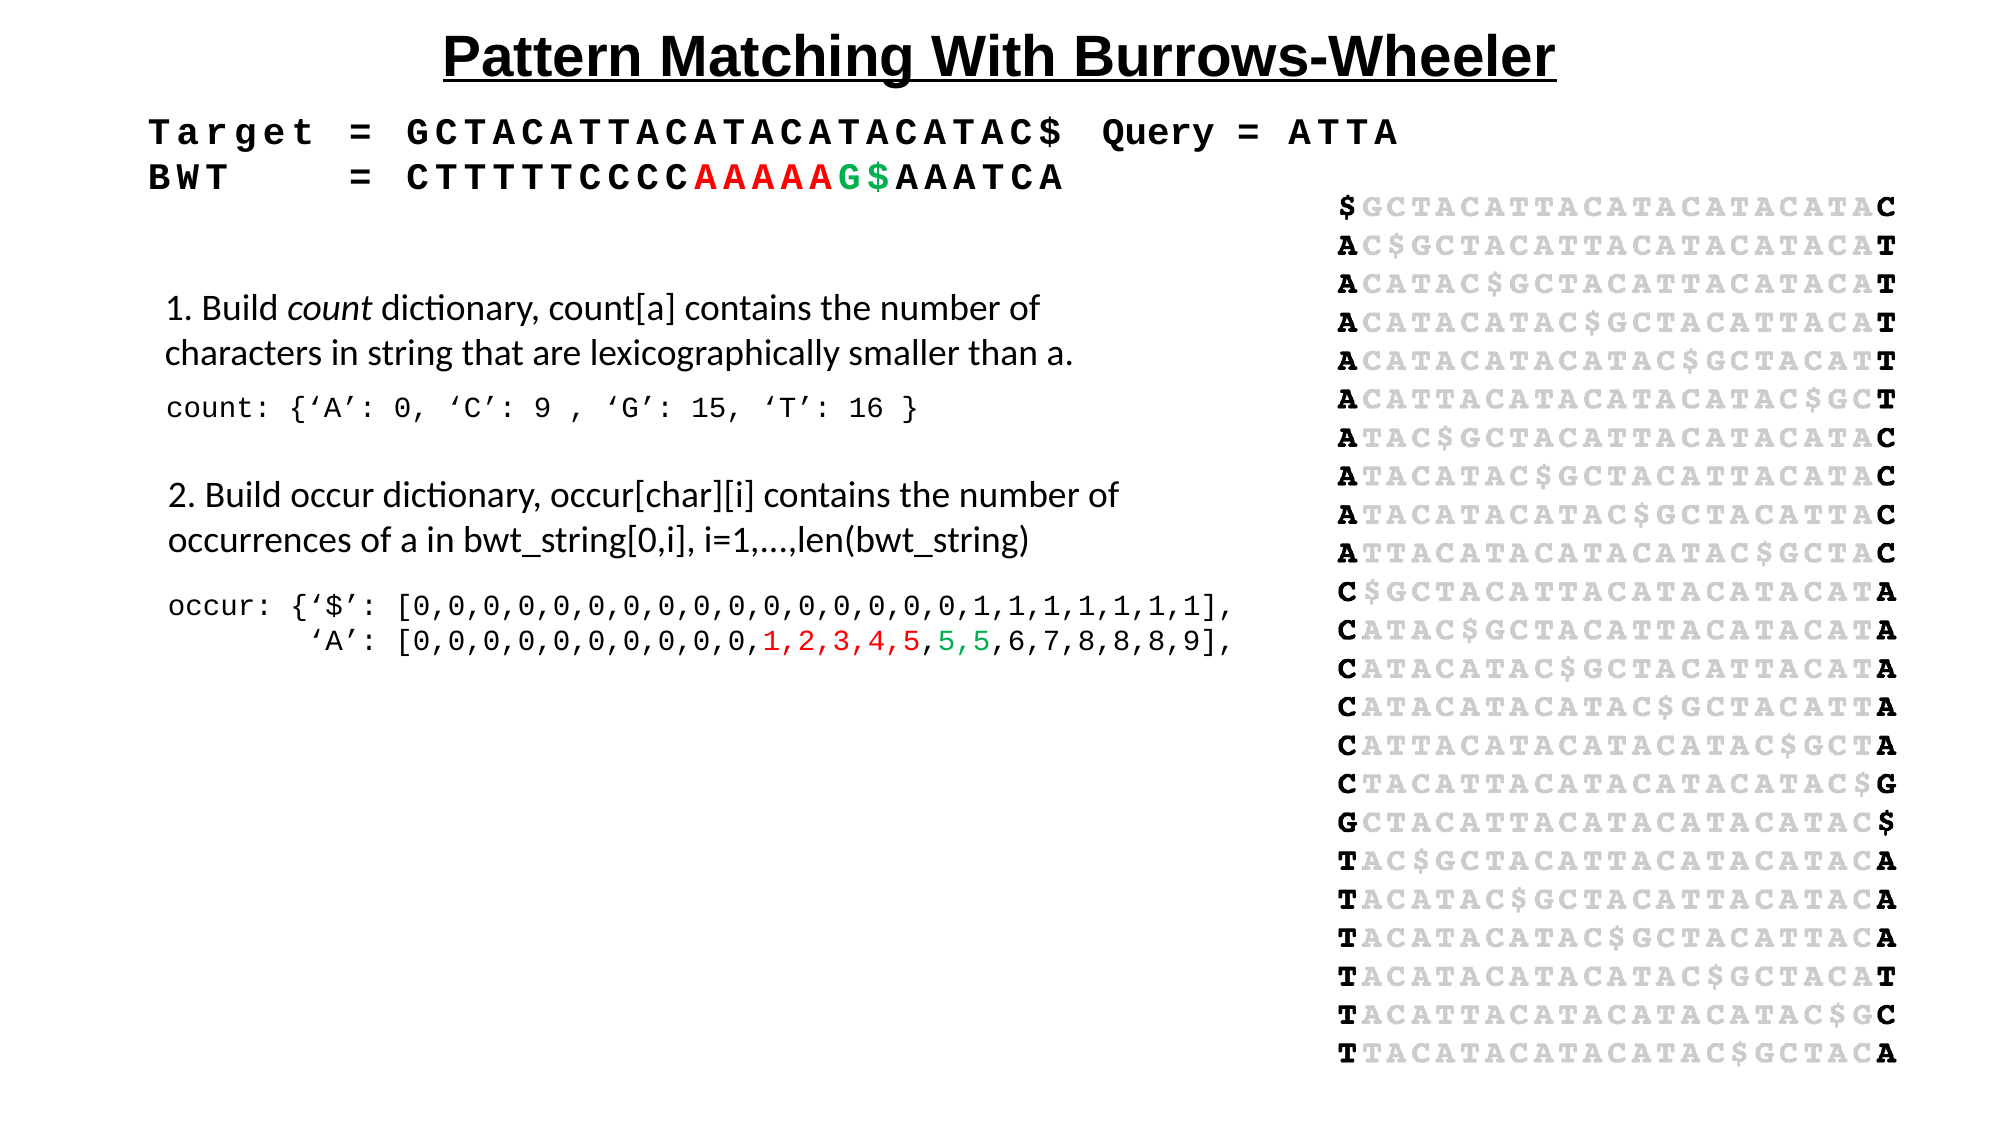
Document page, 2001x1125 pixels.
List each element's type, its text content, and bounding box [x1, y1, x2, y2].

text_box occur: {‘$’: [0,0,0,0,0,0,0,0,0,0,0,0,0,0,0,0,1,1,1,1,1,1,1], ‘A’: [0,0,0,0,0,0,0,0,0,0,1,2,3,4,5,5,5,6,7,8,8,8,9], [153, 579, 1275, 686]
text_box Query = ATTA [1087, 99, 1413, 160]
text_box 1. Build count dictionary, count[a] contains the number of characters in string that are lexicographically smaller than a. [150, 275, 1163, 381]
picture [1326, 187, 1902, 1075]
text_box Target = GCTACATTACATACATACATAC$ BWT = CTTTTTCCCCAAAAAG$AAATCA [133, 99, 1077, 205]
text_box count: {‘A’: 0, ‘C’: 9 , ‘G’: 15, ‘T’: 16 } [151, 381, 1164, 487]
text_box Pattern Matching With Burrows-Wheeler [428, 10, 1572, 95]
text_box 2. Build occur dictionary, occur[char][i] contains the number of occurrences of a in bwt_string[0,i], i=1,...,len(bwt_string) [153, 462, 1166, 569]
